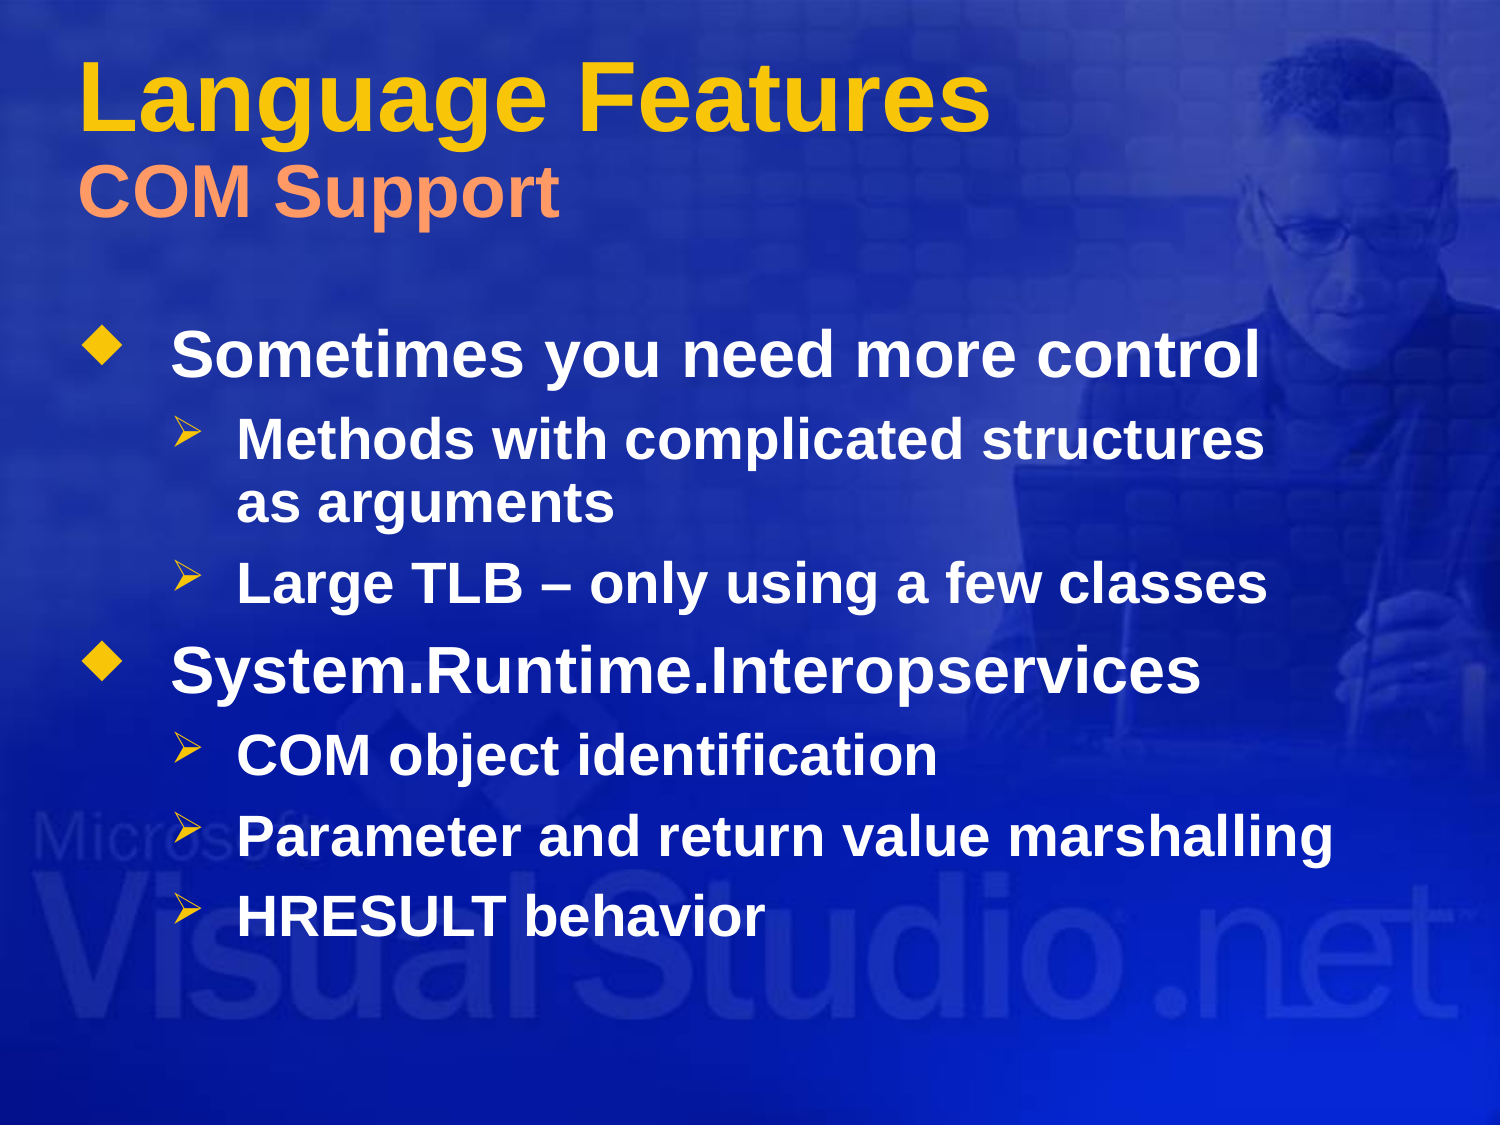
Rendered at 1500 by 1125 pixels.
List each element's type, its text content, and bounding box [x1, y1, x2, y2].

title Language Features COM Support [62, 37, 1463, 242]
list Sometimes you need more control Methods with complicated structures as arguments Large TLB – only using a few classes System.Runtime.Interopservices COM object identification Parameter and return value marshalling HRESULT behavior [62, 312, 1463, 979]
picture [0, 0, 1500, 1125]
